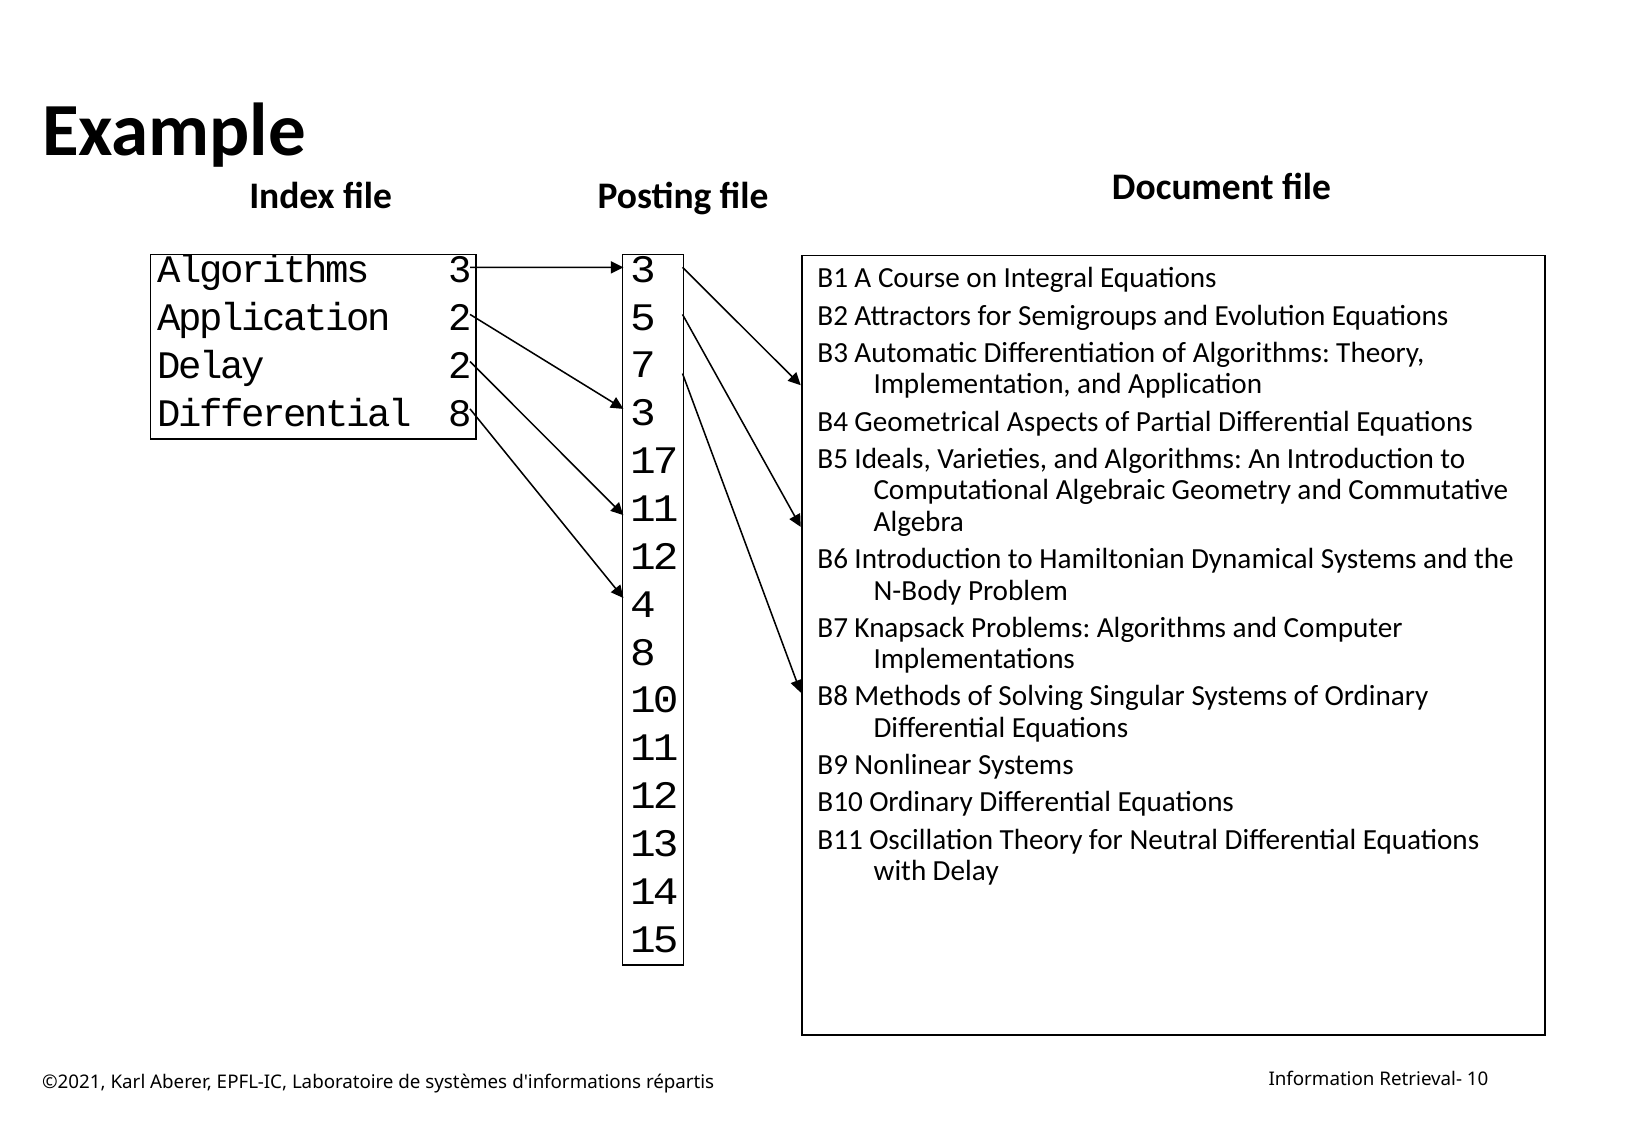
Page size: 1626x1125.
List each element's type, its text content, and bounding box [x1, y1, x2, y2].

text_box Document file [1097, 154, 1347, 215]
text_box Posting file [582, 163, 784, 224]
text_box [150, 255, 1546, 1036]
title Example [27, 50, 1504, 200]
footer ©2021, Karl Aberer, EPFL-IC, Laboratoire de systèmes d'informations répartis [26, 1062, 1071, 1101]
text_box Index file [234, 163, 408, 224]
